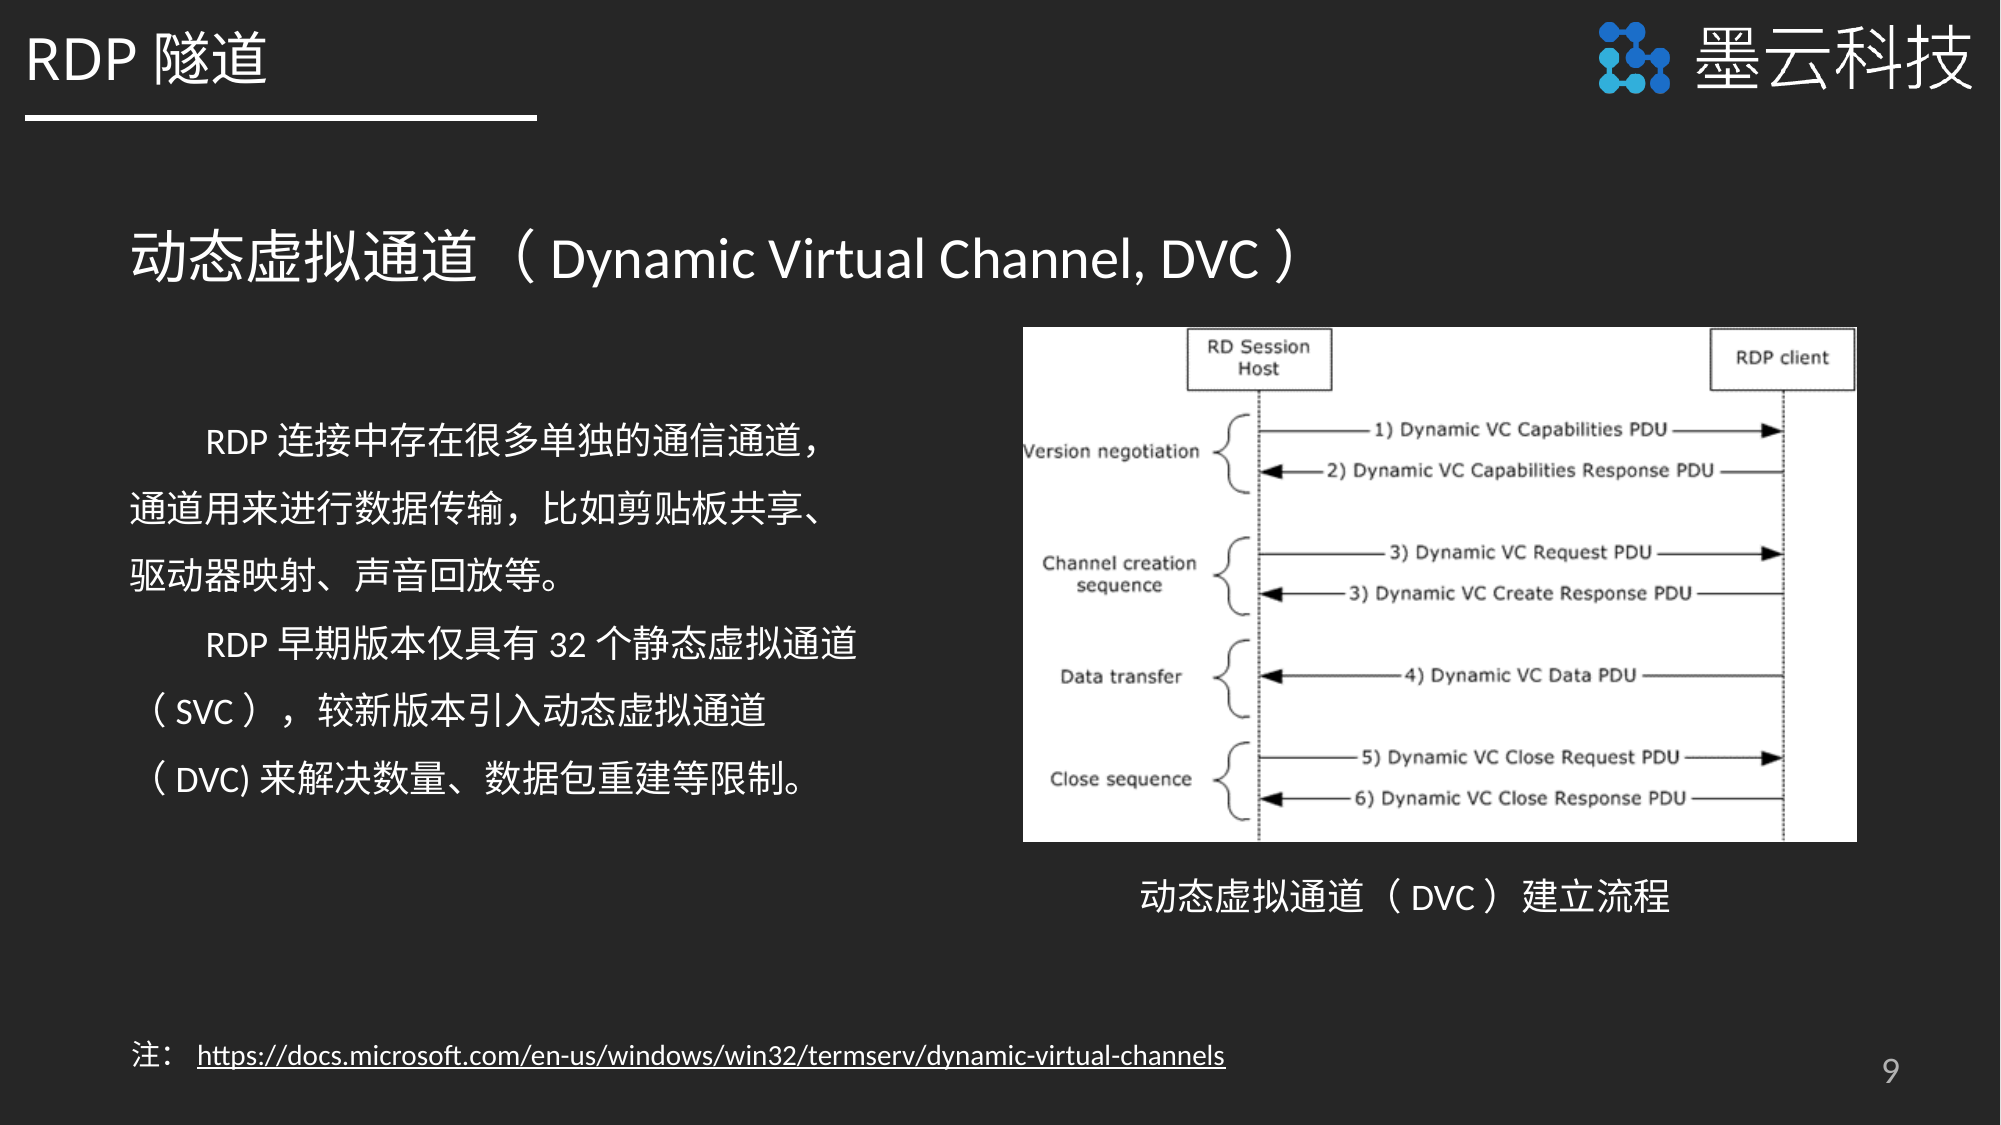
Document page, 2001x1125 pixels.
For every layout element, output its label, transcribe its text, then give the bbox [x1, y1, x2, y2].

subtitle RDP隧道 [24, 22, 725, 164]
text_box RDP连接中存在很多单独的通信通道，通道用来进行数据传输，比如剪贴板共享、驱动器映射、声音回放等。 RDP早期版本仅具有32个静态虚拟通道（SVC），较新版本引入动态虚拟通道（DVC)来解决数量、数据包重建等限制。 [114, 387, 877, 808]
slide_number 9 [1440, 1046, 1900, 1103]
text_box 注：https://docs.microsoft.com/en-us/windows/win32/termserv/dynamic-virtual-channels [116, 1028, 1241, 1079]
picture [1023, 327, 1857, 842]
text_box 动态虚拟通道（Dynamic Virtual Channel, DVC） [114, 212, 1363, 298]
picture [1599, 22, 1972, 94]
text_box 动态虚拟通道（DVC）建立流程 [1124, 865, 1727, 926]
